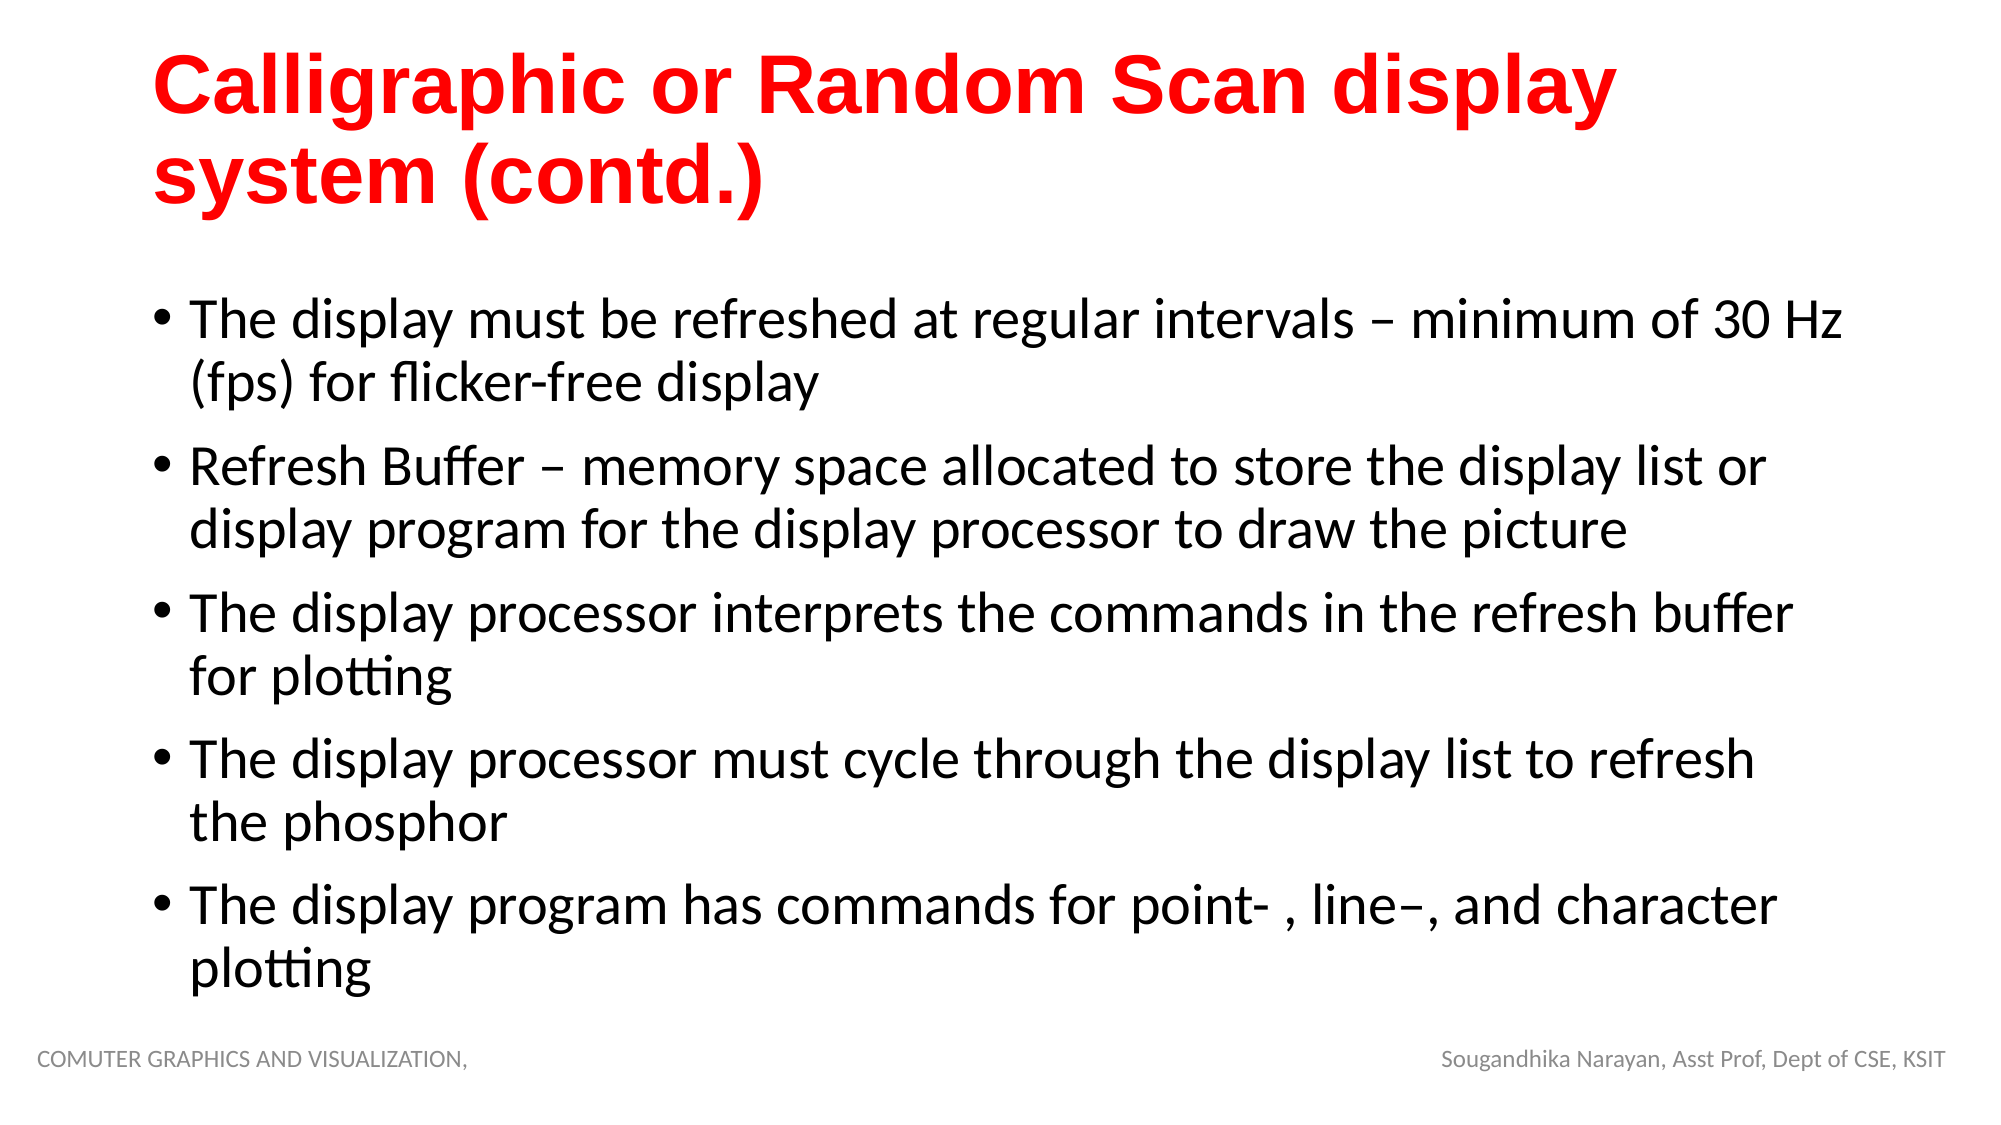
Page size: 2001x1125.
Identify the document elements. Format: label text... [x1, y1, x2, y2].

title Calligraphic or Random Scan display system (contd.) [137, 22, 1863, 240]
footer COMUTER GRAPHICS AND VISUALIZATION, Sougandhika Narayan, Asst Prof, Dept of CSE, KSIT [21, 1042, 1968, 1103]
list The display must be refreshed at regular intervals – minimum of 30 Hz (fps) for flicker-free display Refresh Buffer – memory space allocated to store the display list or display program for the display processor to draw the picture The display processor interprets the commands in the refresh buffer for plotting The display processor must cycle through the display list to refresh the phosphor The display program has commands for point- , line–, and character plotting [137, 281, 1863, 1014]
